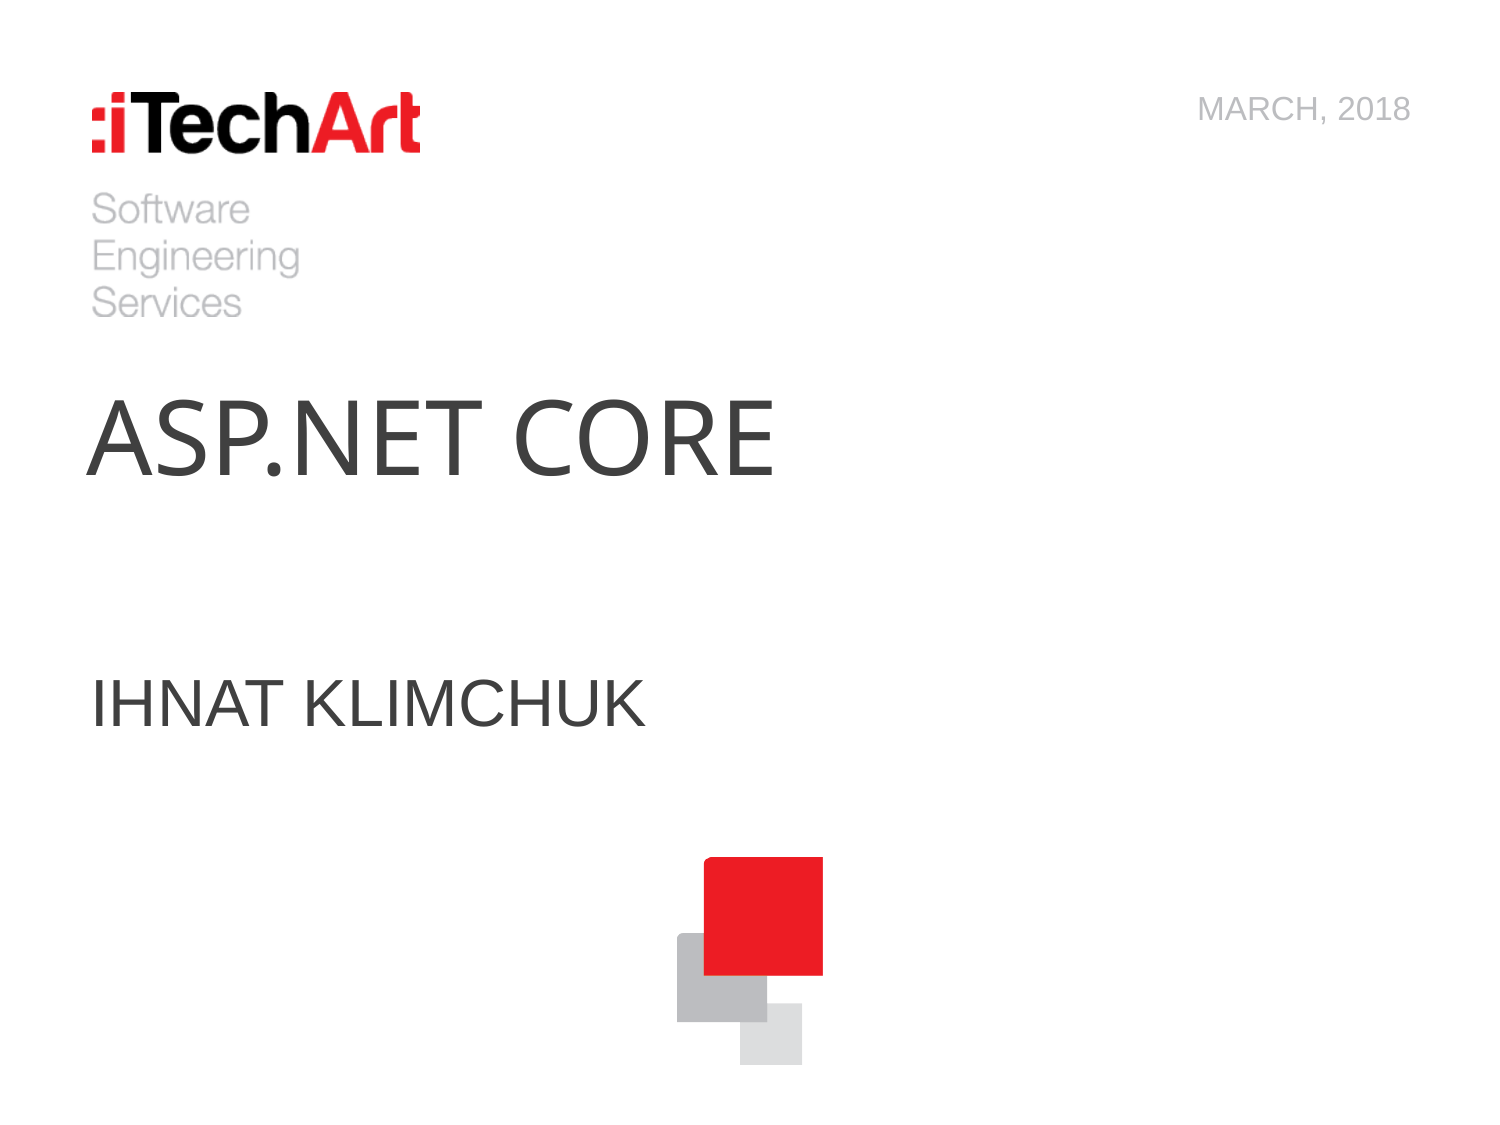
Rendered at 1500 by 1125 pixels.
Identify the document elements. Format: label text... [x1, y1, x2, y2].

picture [92, 92, 420, 317]
list ASP.NET CORE [86, 385, 1243, 598]
picture [677, 857, 823, 1065]
list March, 2018 [1104, 92, 1412, 126]
list Ihnat Klimchuk [90, 668, 1247, 740]
